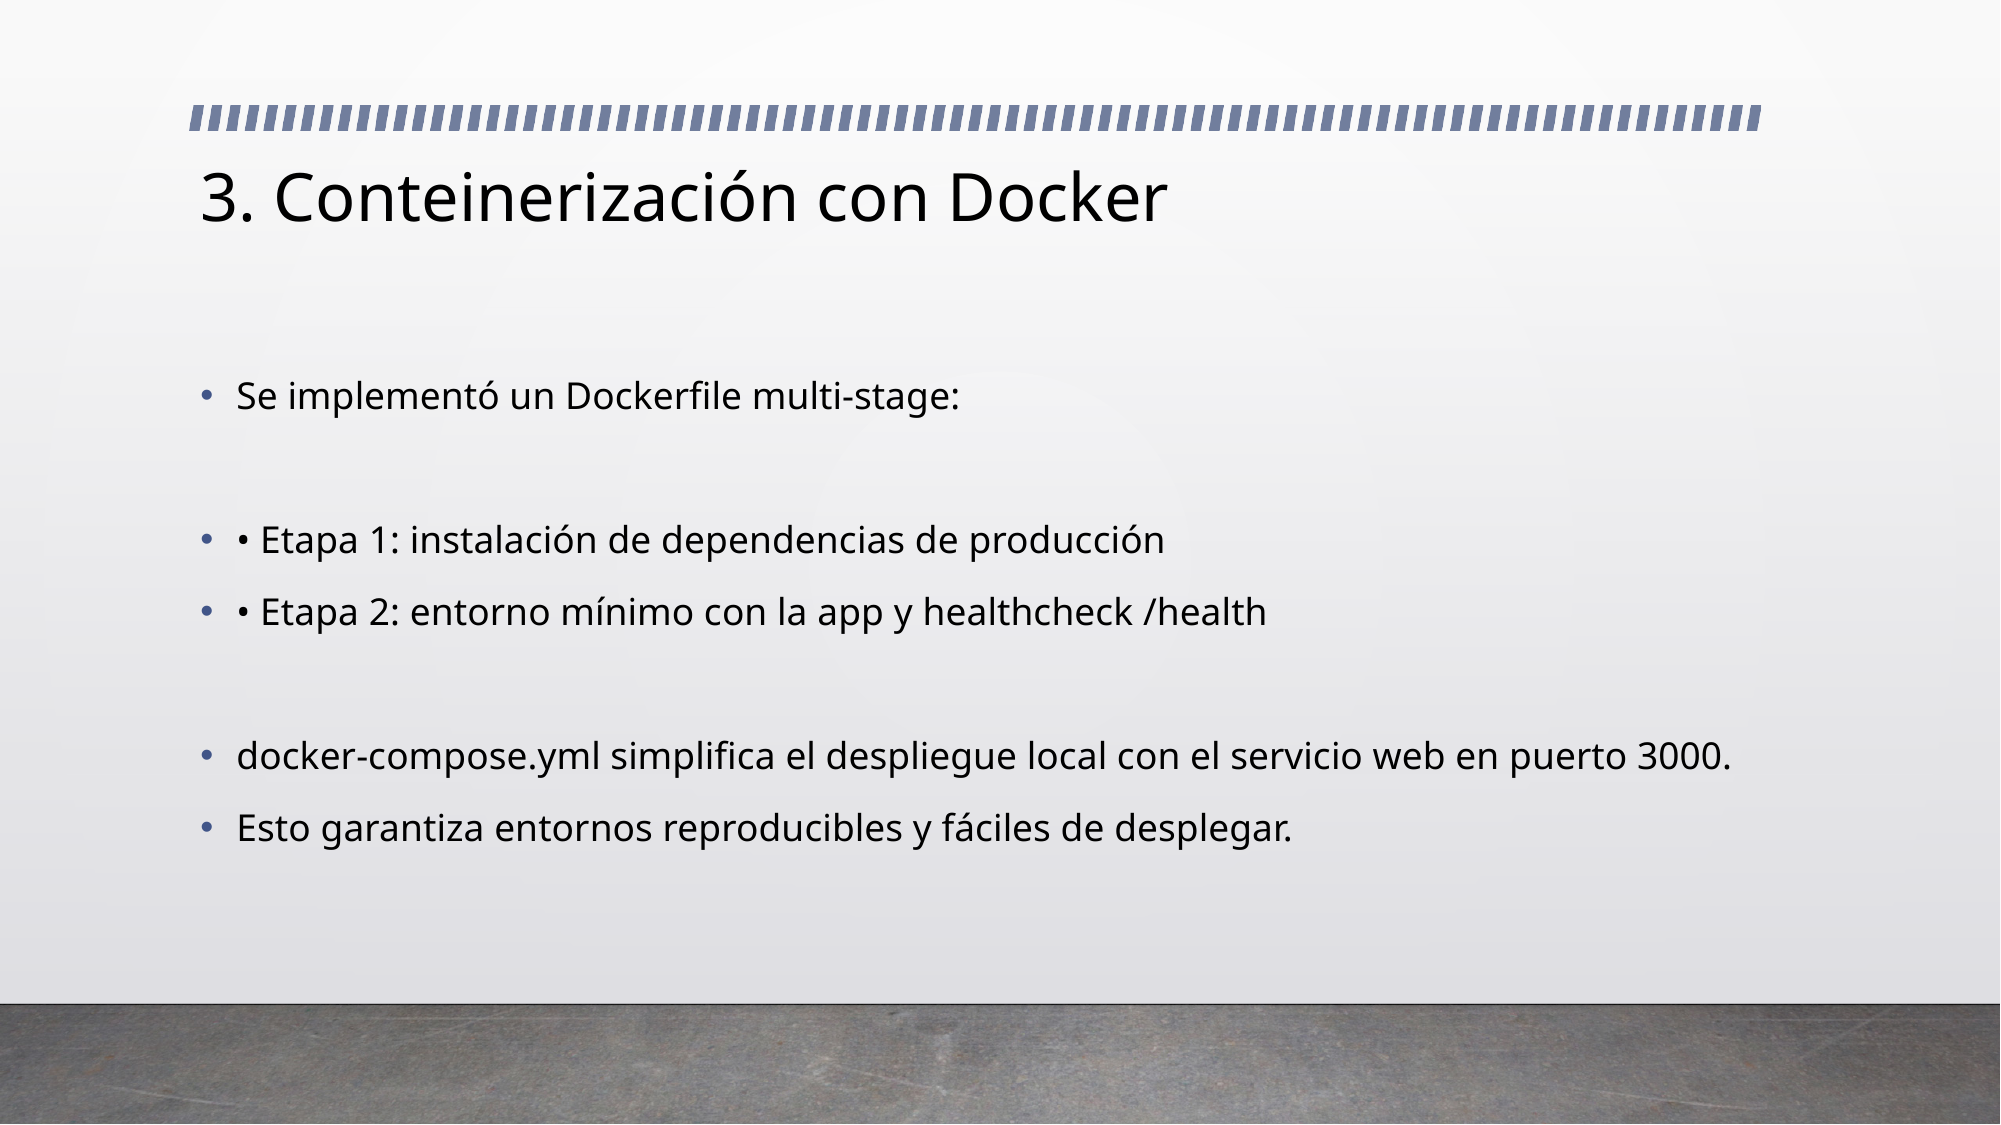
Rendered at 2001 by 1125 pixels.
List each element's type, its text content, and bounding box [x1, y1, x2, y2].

picture [0, 1004, 2000, 1124]
title 3. Conteinerización con Docker [185, 156, 1761, 329]
list Se implementó un Dockerfile multi-stage: • Etapa 1: instalación de dependencias de producción • Etapa 2: entorno mínimo con la app y healthcheck /health docker-compose.yml simplifica el despliegue local con el servicio web en puerto 3000. Esto garantiza entornos reproducibles y fáciles de desplegar. [185, 356, 1761, 897]
